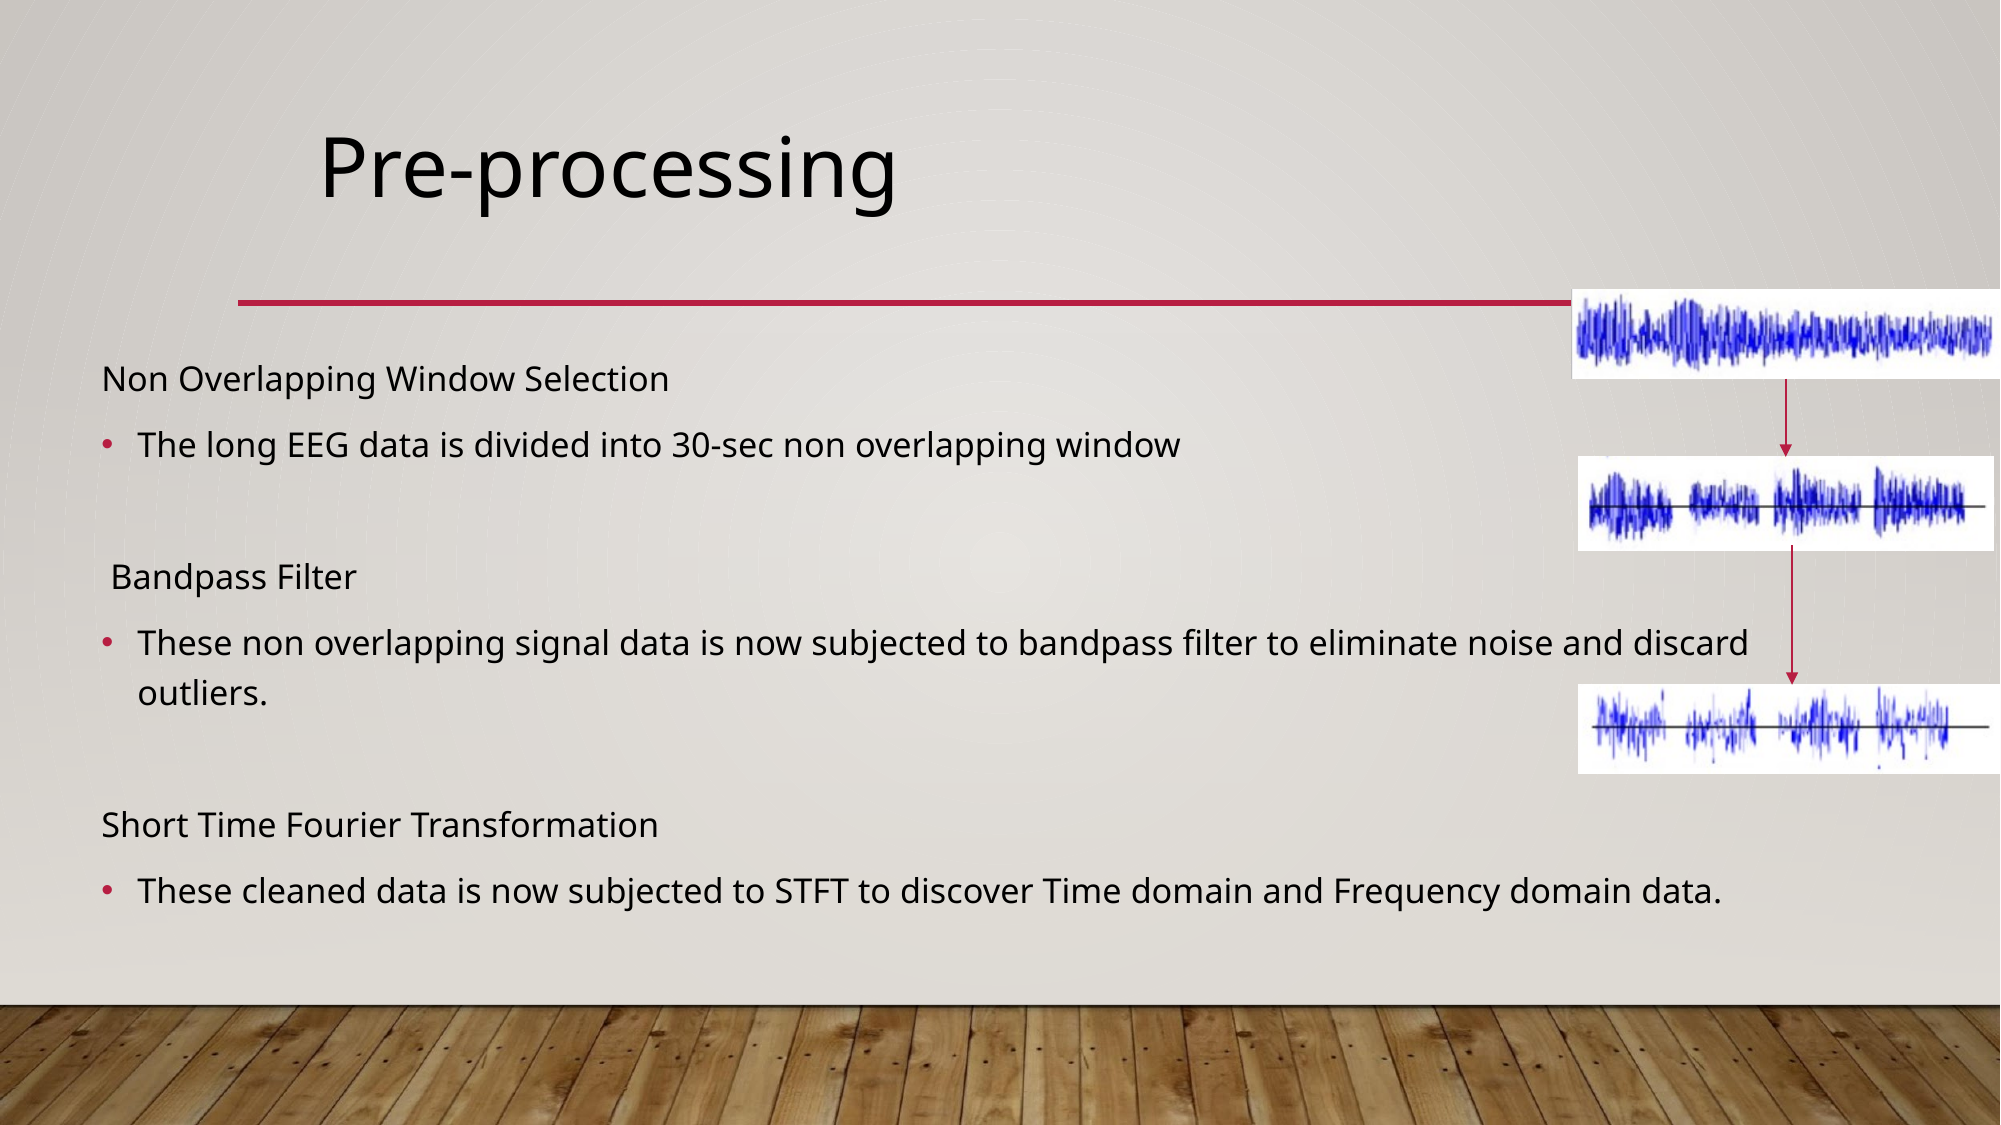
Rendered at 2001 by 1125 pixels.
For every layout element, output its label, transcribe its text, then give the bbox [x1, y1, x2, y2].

list Non Overlapping Window Selection The long EEG data is divided into 30-sec non overlapping window Bandpass Filter These non overlapping signal data is now subjected to bandpass filter to eliminate noise and discard outliers. Short Time Fourier Transformation These cleaned data is now subjected to STFT to discover Time domain and Frequency domain data. [86, 341, 1824, 929]
picture [1577, 456, 1994, 551]
text_box Pre-processing [303, 106, 1490, 222]
picture [1577, 684, 2000, 774]
picture [0, 1005, 2000, 1125]
picture [1571, 289, 2000, 379]
